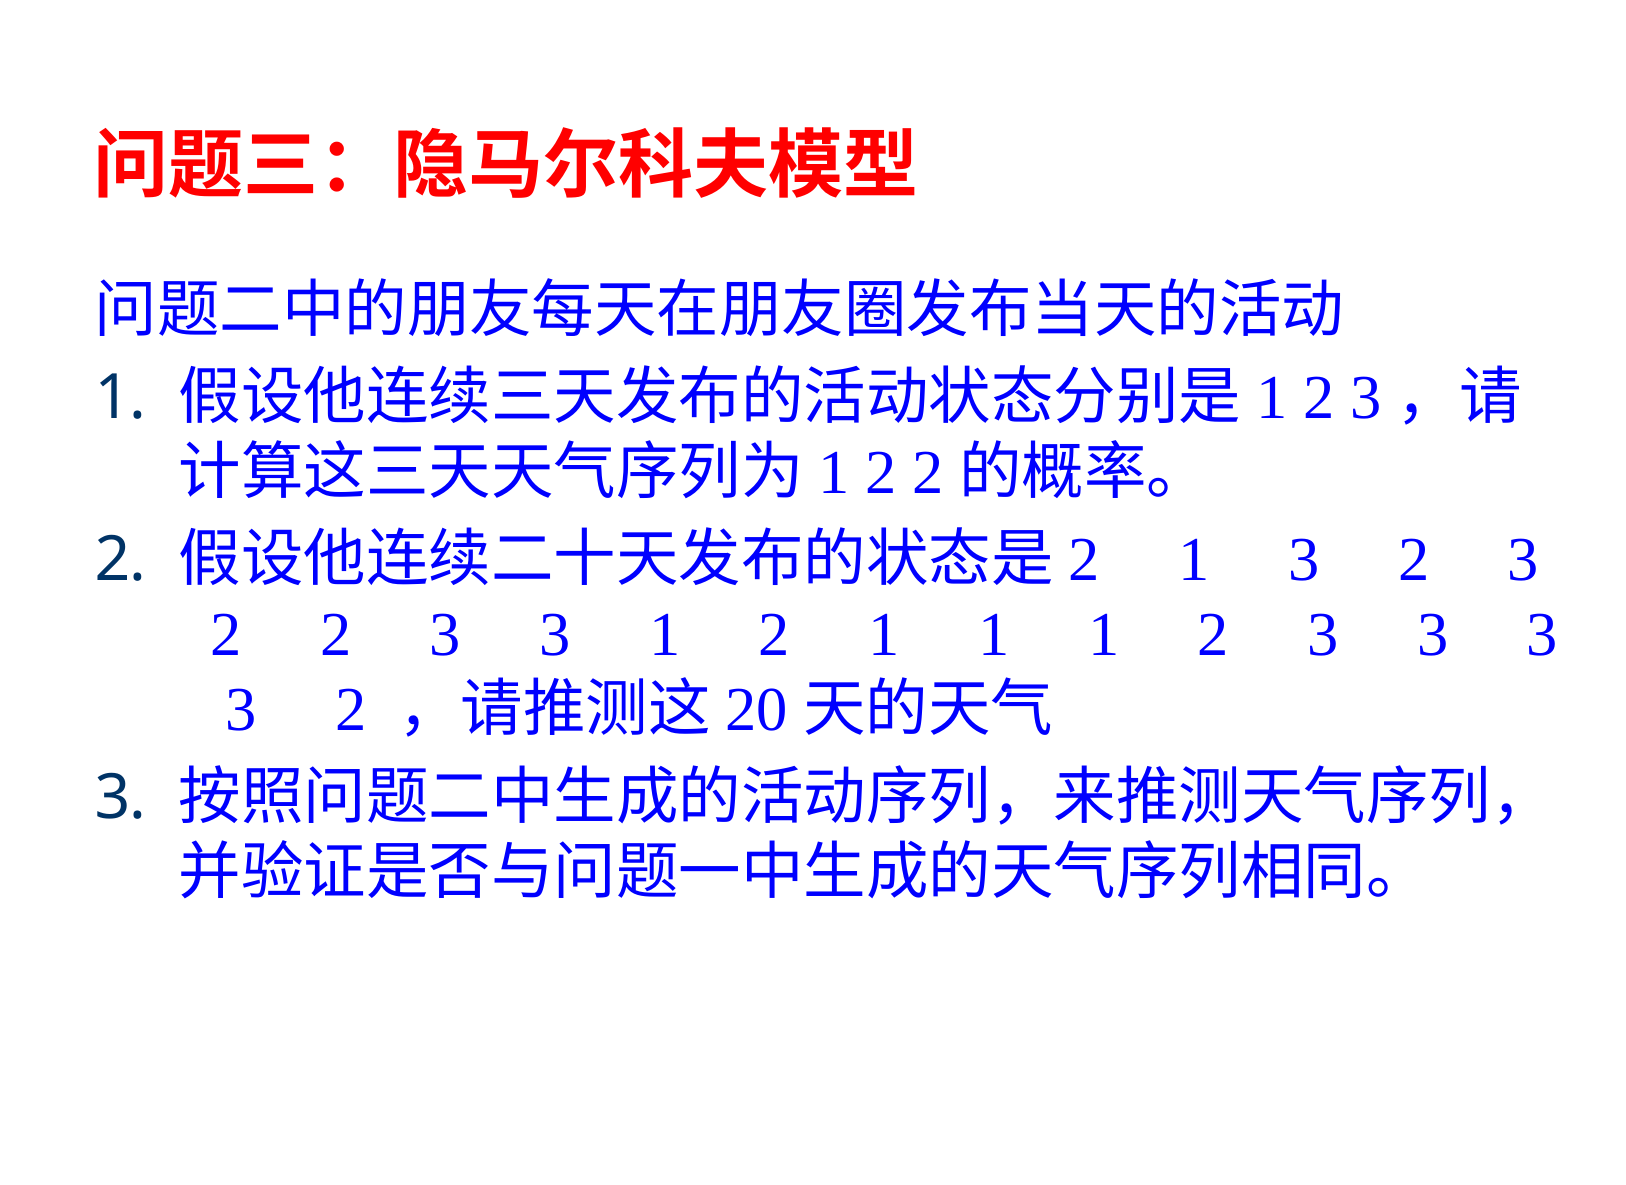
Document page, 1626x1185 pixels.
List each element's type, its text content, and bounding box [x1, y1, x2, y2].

list 问题二中的朋友每天在朋友圈发布当天的活动 假设他连续三天发布的活动状态分别是1 2 3，请计算这三天天气序列为1 2 2的概率。 假设他连续二十天发布的状态是2 1 3 2 3 2 2 3 3 1 2 1 1 1 2 3 3 3 3 2 ，请推测这20天的天气 按照问题二中生成的活动序列，来推测天气序列，并验证是否与问题一中生成的天气序列相同。 [80, 261, 1593, 1112]
title 问题三：隐马尔科夫模型 [78, 29, 1498, 203]
